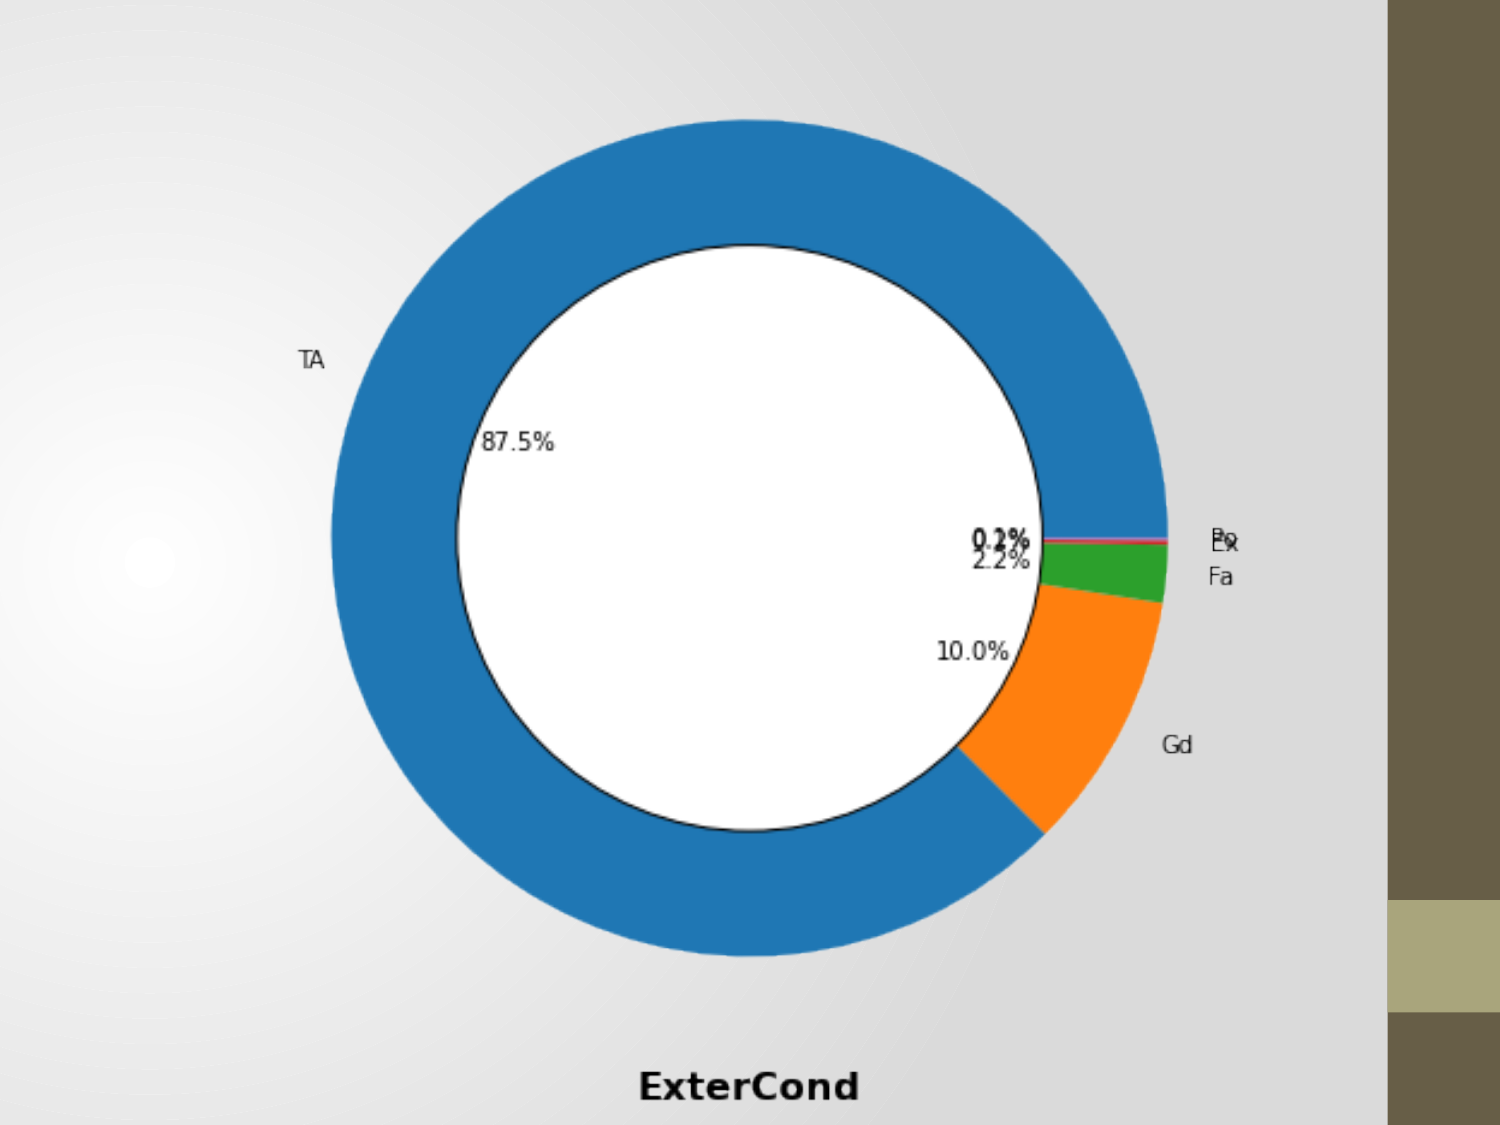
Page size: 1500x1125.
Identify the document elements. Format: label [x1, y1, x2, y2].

picture [209, 0, 1291, 1125]
